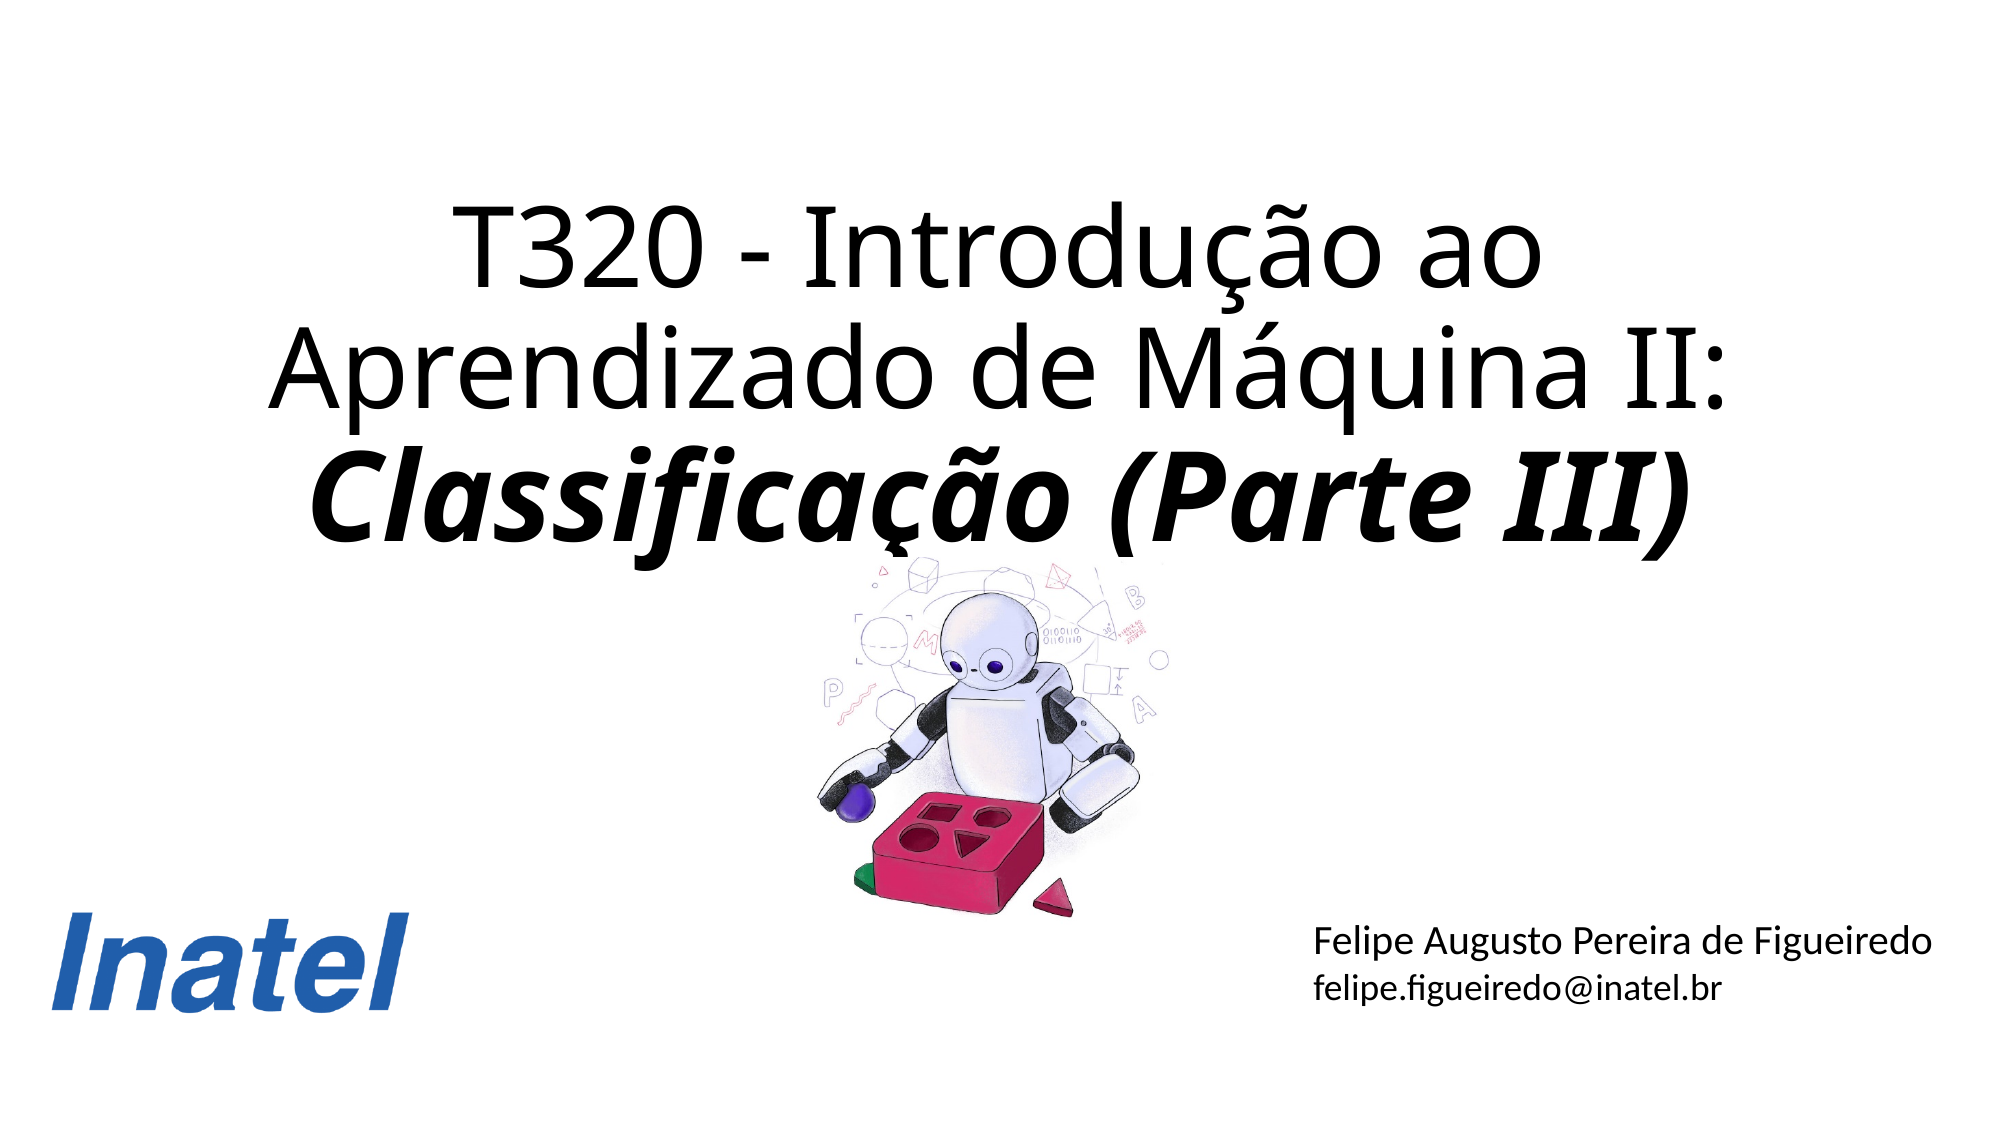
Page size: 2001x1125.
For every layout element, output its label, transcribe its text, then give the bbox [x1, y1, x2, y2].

picture [814, 557, 1186, 925]
picture [44, 906, 416, 1018]
title T320 - Introdução ao Aprendizado de Máquina II: Classificação (Parte III) [249, 134, 1750, 576]
text_box Felipe Augusto Pereira de Figueiredo felipe.figueiredo@inatel.br [1298, 905, 1956, 1016]
